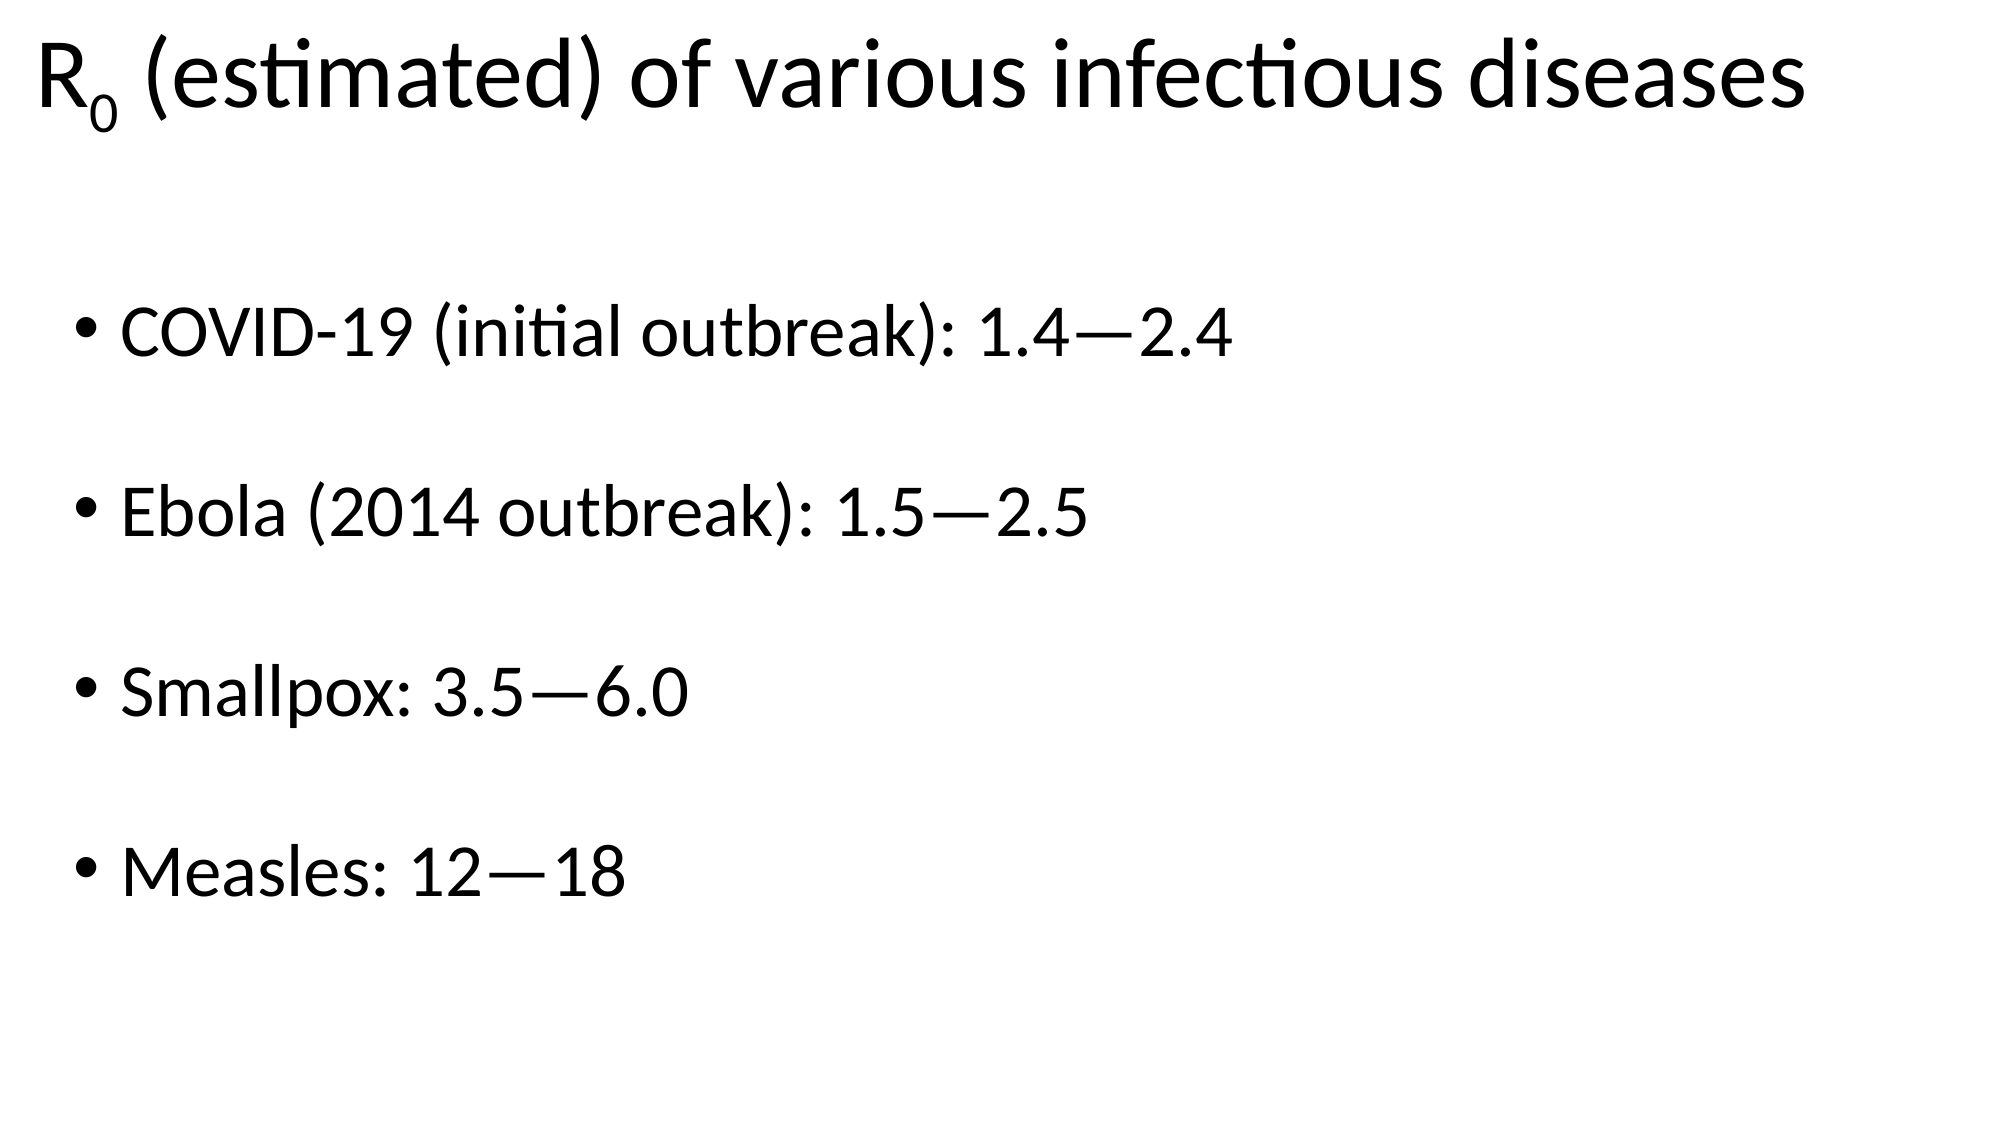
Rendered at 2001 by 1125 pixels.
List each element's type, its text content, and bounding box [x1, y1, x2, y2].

text_box COVID-19 (initial outbreak): 1.4—2.4 Ebola (2014 outbreak): 1.5—2.5 Smallpox: 3.5—6.0 Measles: 12—18 [58, 184, 1250, 920]
text_box R0 (estimated) of various infectious diseases [20, 0, 2000, 152]
